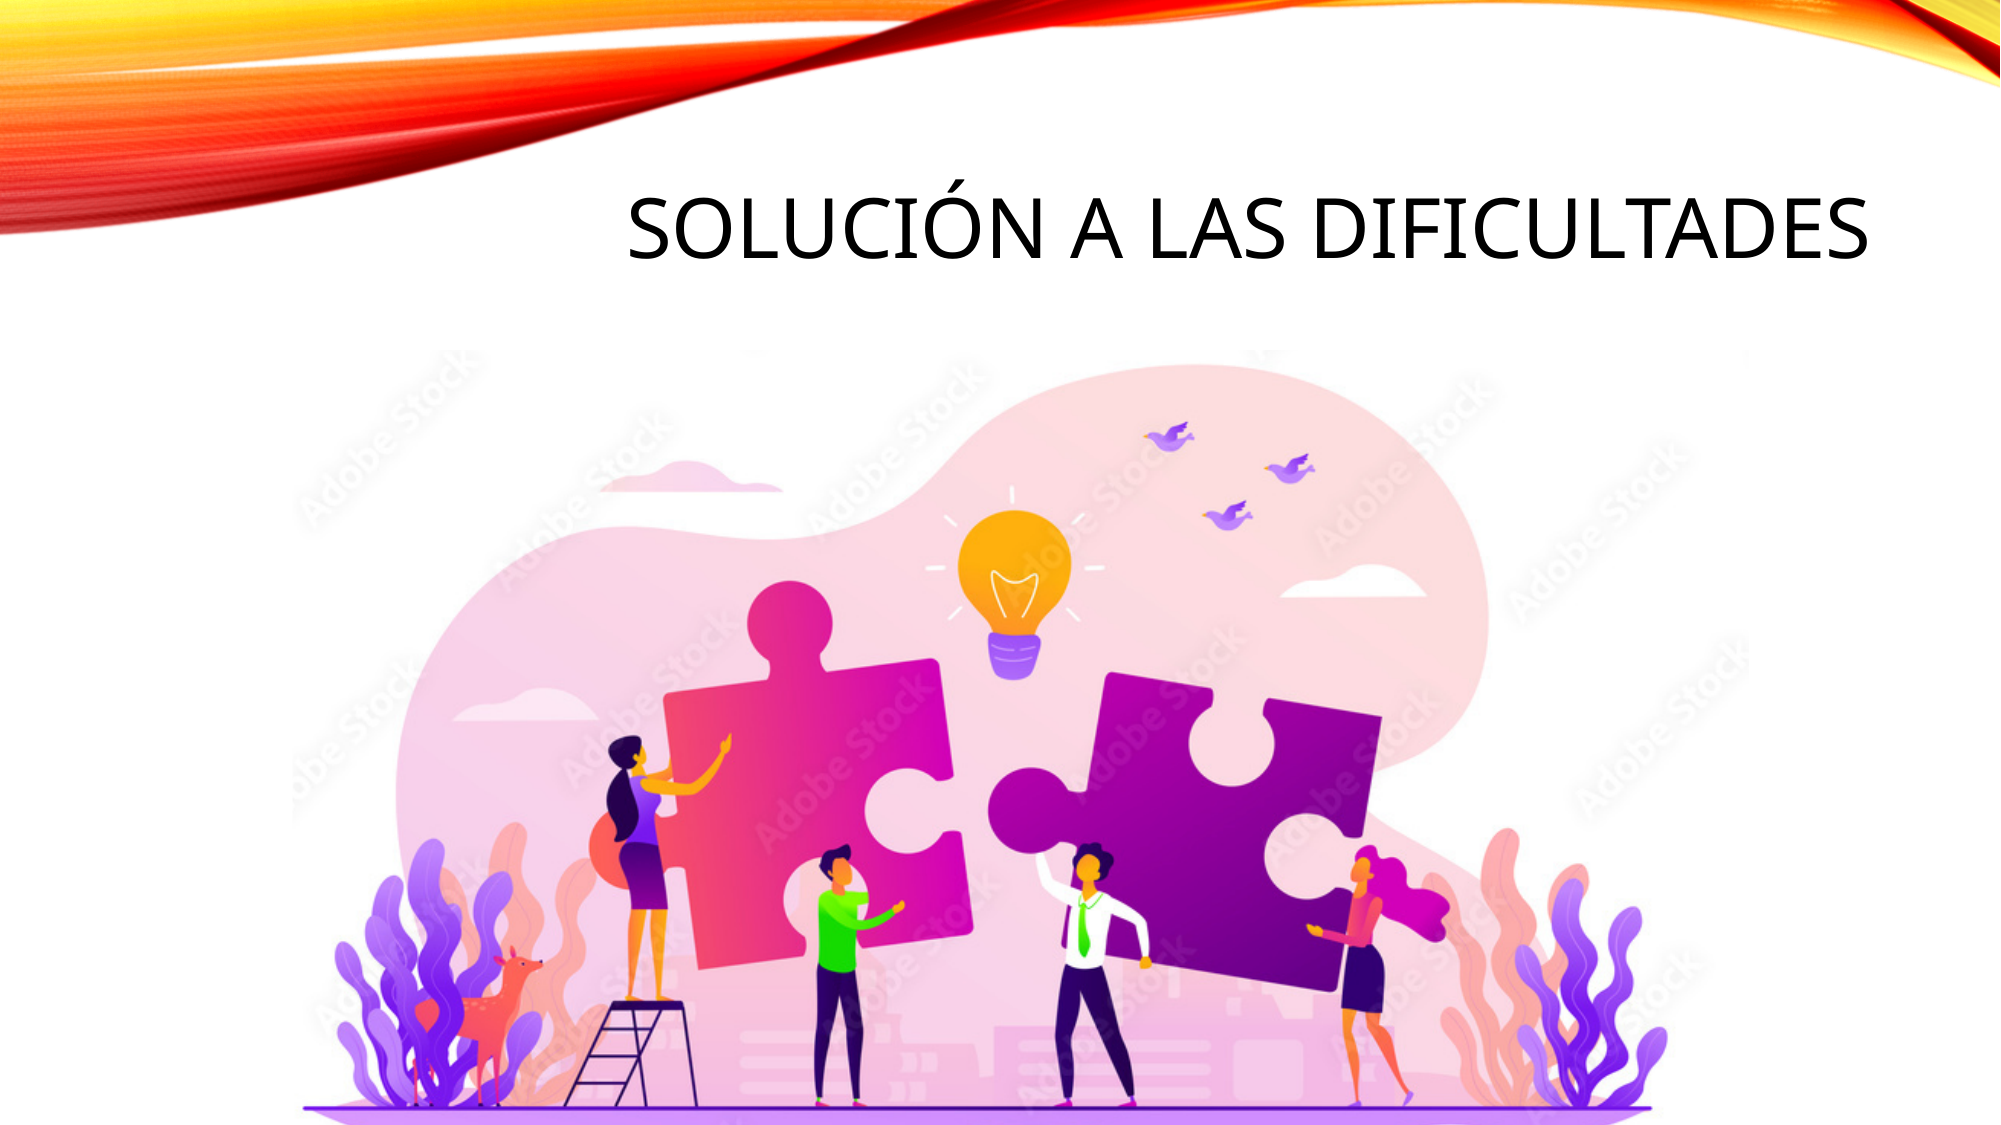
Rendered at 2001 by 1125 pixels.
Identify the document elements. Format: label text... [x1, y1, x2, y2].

picture [292, 350, 1750, 1125]
picture [0, 0, 2000, 237]
title Solución a las dificultades [474, 125, 1888, 338]
